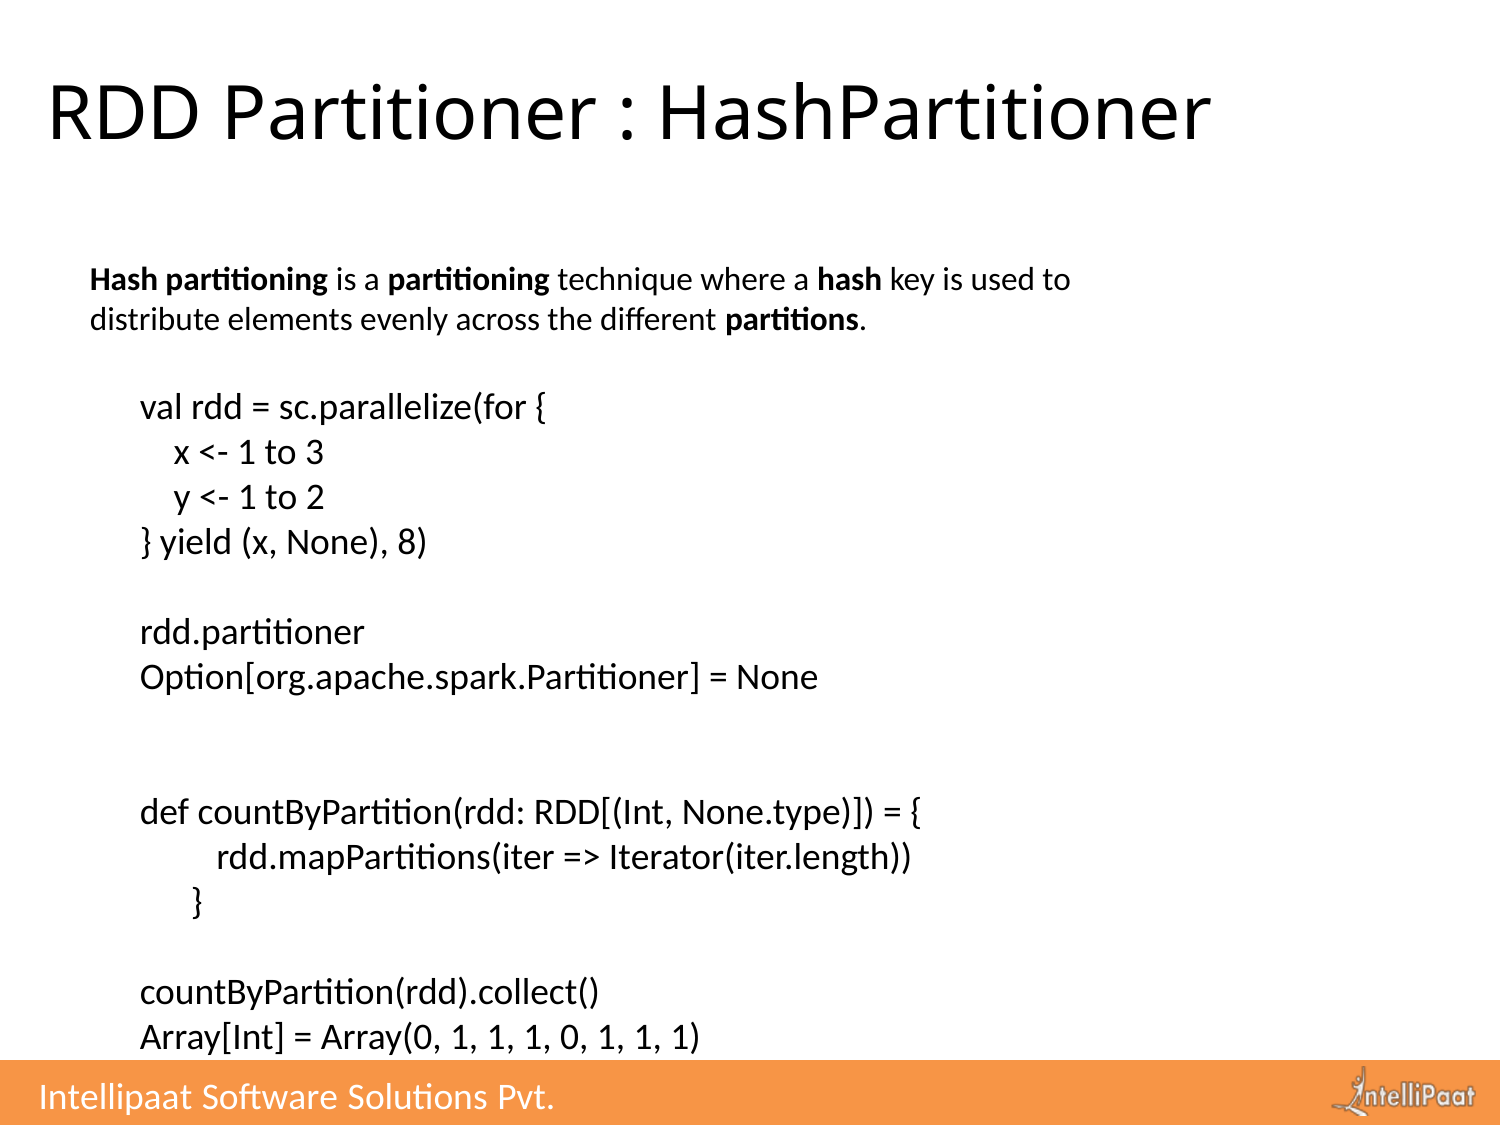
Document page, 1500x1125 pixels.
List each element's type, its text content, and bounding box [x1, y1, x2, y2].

text_box val rdd = sc.parallelize(for { x <- 1 to 3 y <- 1 to 2 } yield (x, None), 8) rdd.partitioner Option[org.apache.spark.Partitioner] = None def countByPartition(rdd: RDD[(Int, None.type)]) = { rdd.mapPartitions(iter => Iterator(iter.length)) } countByPartition(rdd).collect() Array[Int] = Array(0, 1, 1, 1, 0, 1, 1, 1) [125, 374, 1500, 1065]
title RDD Partitioner : HashPartitioner [46, 64, 1454, 156]
text_box Hash partitioning is a partitioning technique where a hash key is used to distribute elements evenly across the different partitions. [75, 249, 1190, 345]
picture [1324, 1066, 1493, 1116]
footer Intellipaat Software Solutions Pvt. Ltd. [36, 1072, 620, 1125]
